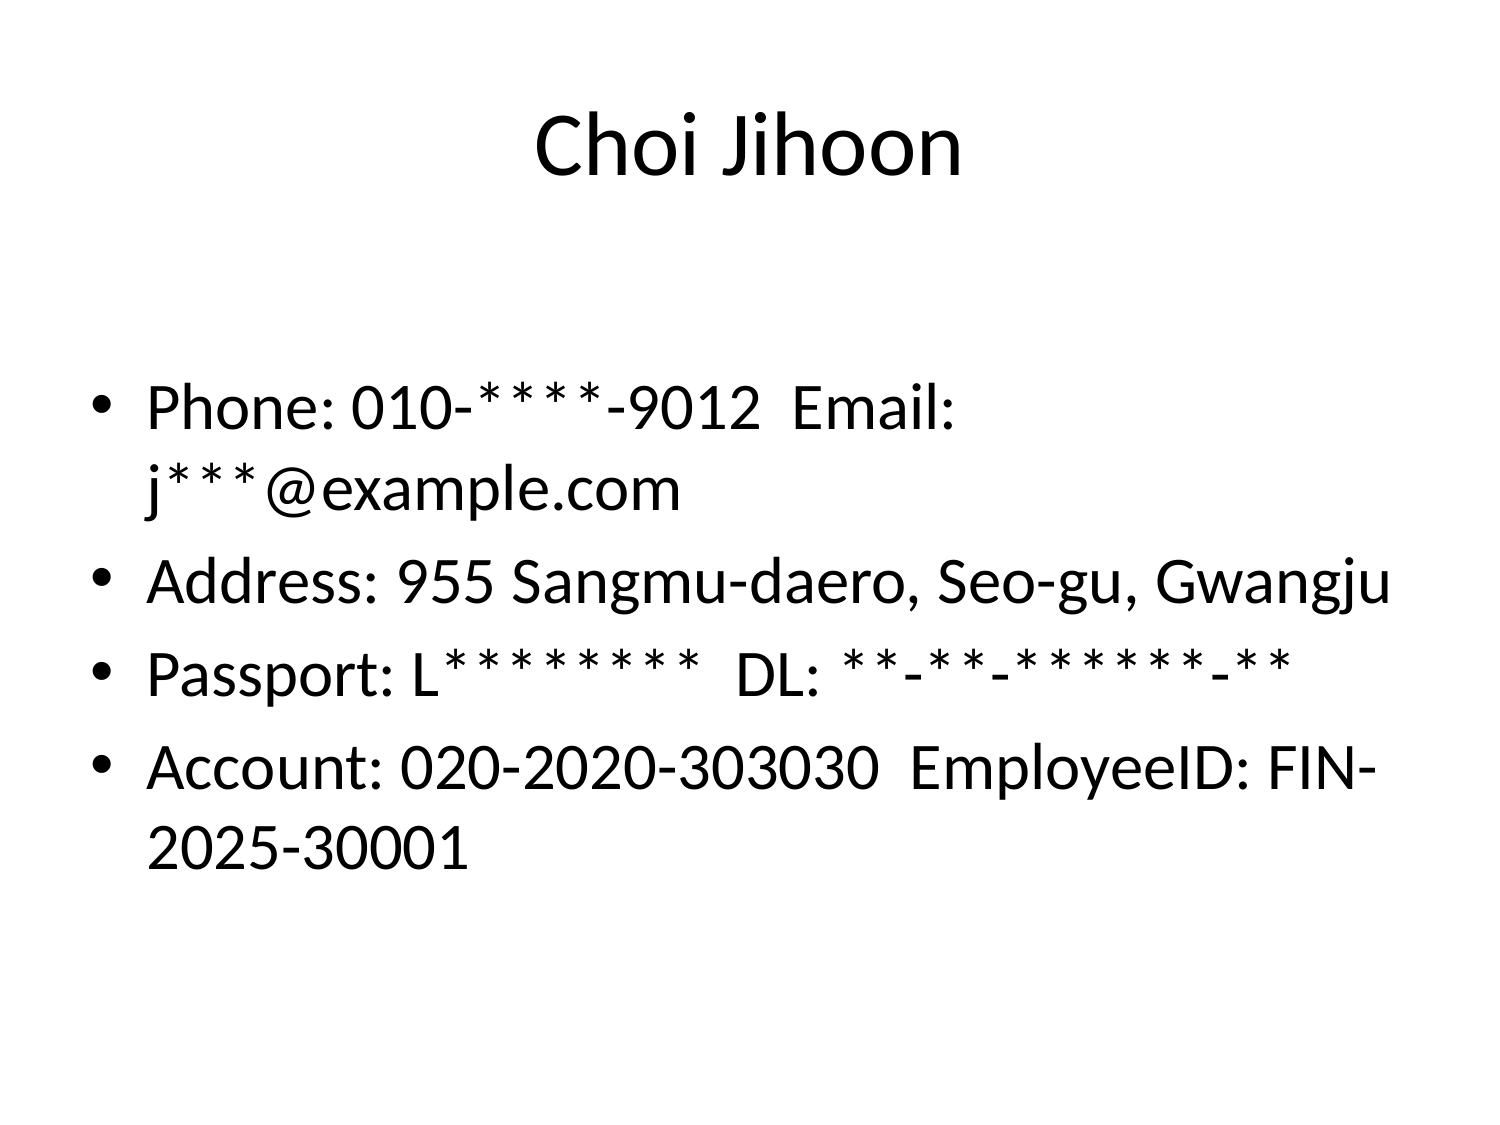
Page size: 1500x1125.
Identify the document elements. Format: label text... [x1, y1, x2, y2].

title Choi Jihoon [75, 45, 1425, 233]
list Phone: 010-****-9012 Email: j***@example.com Address: 955 Sangmu-daero, Seo-gu, Gwangju Passport: L******** DL: **-**-******-** Account: 020-2020-303030 EmployeeID: FIN-2025-30001 [75, 262, 1425, 1005]
